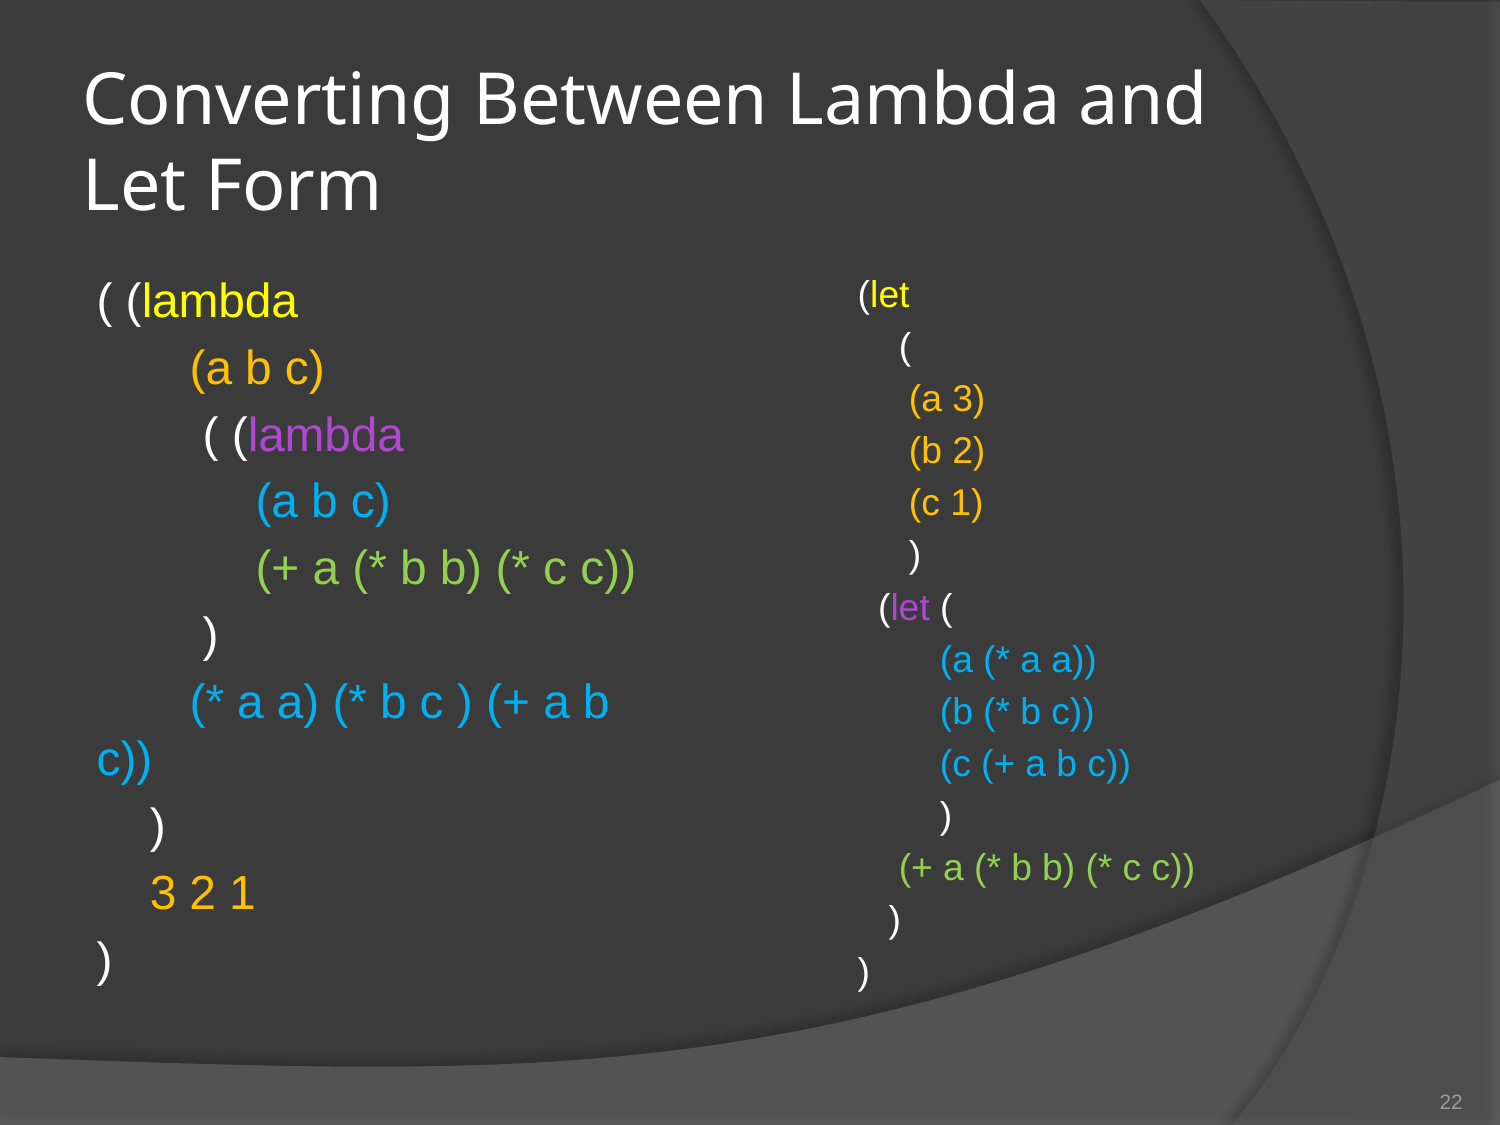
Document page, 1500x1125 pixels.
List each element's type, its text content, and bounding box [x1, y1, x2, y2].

list (let ( (a 3) (b 2) (c 1) ) (let ( (a (* a a)) (b (* b c)) (c (+ a b c)) ) (+ a (* b b) (* c c)) ) ) [837, 262, 1438, 1005]
title Converting Between Lambda and Let Form [75, 45, 1300, 233]
slide_number 22 [1337, 1053, 1463, 1114]
list ( (lambda (a b c) ( (lambda (a b c) (+ a (* b b) (* c c)) ) (* a a) (* b c ) (+ a b c)) ) 3 2 1 ) [75, 262, 675, 1005]
